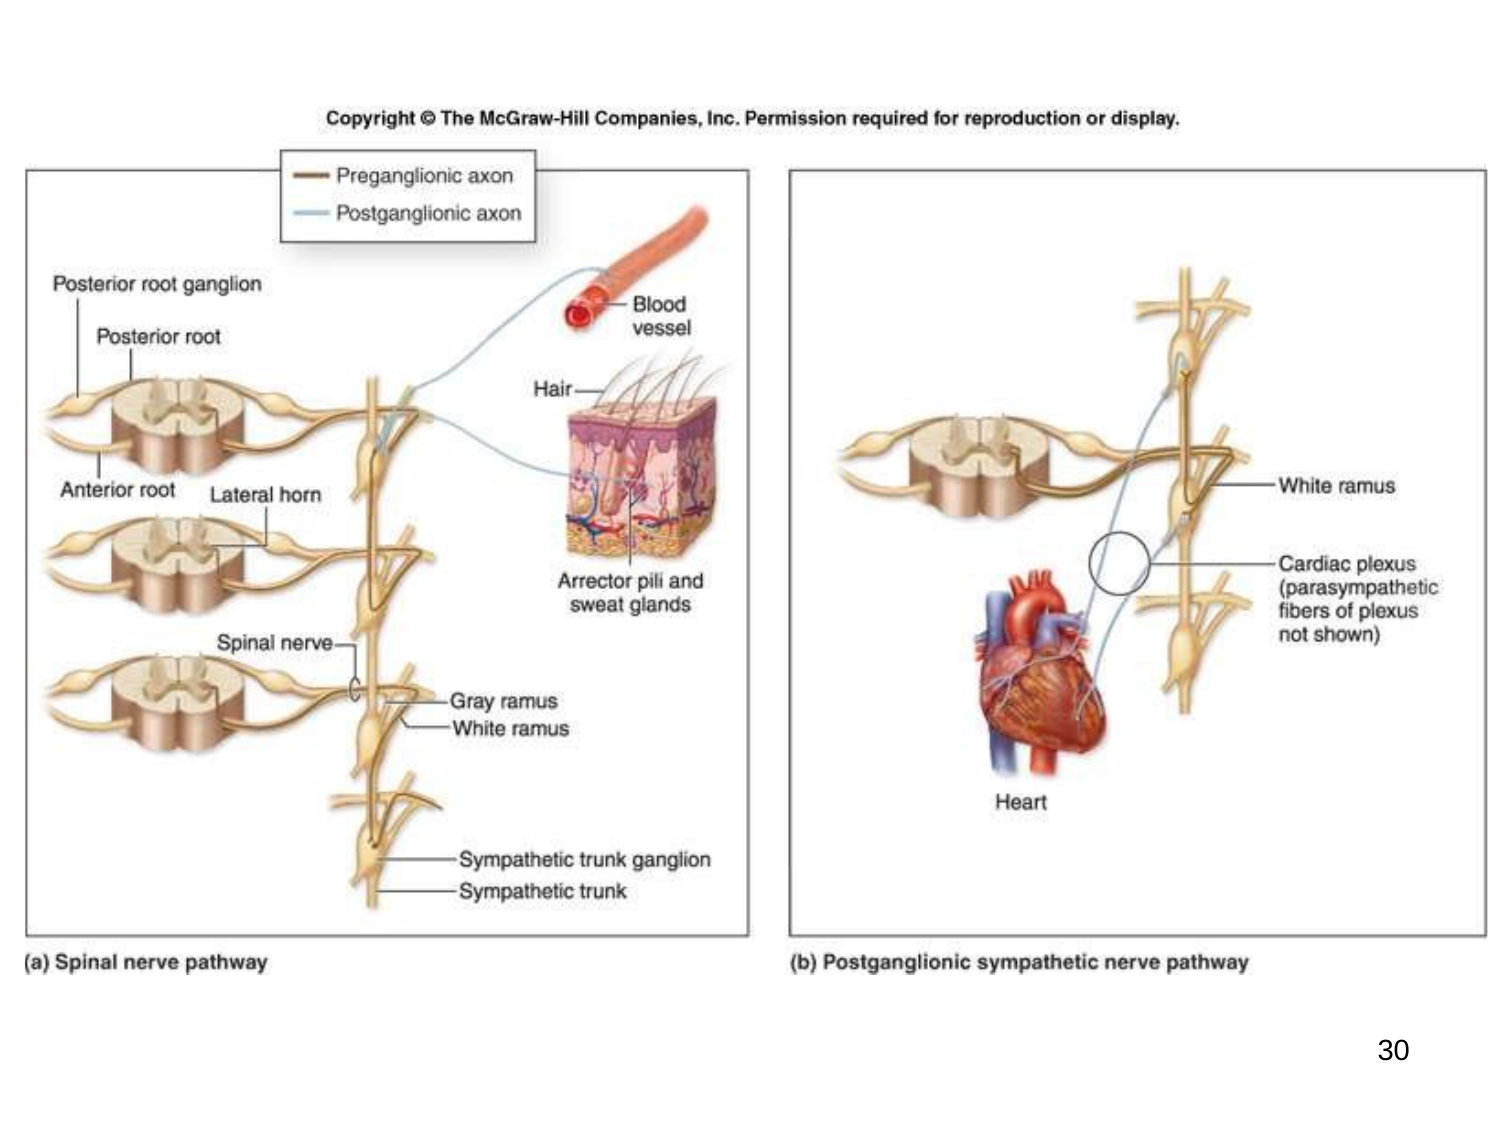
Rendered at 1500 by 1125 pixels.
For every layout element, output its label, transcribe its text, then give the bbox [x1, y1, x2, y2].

text_box 30 [1373, 1031, 1415, 1067]
text_box [24, 106, 1488, 975]
